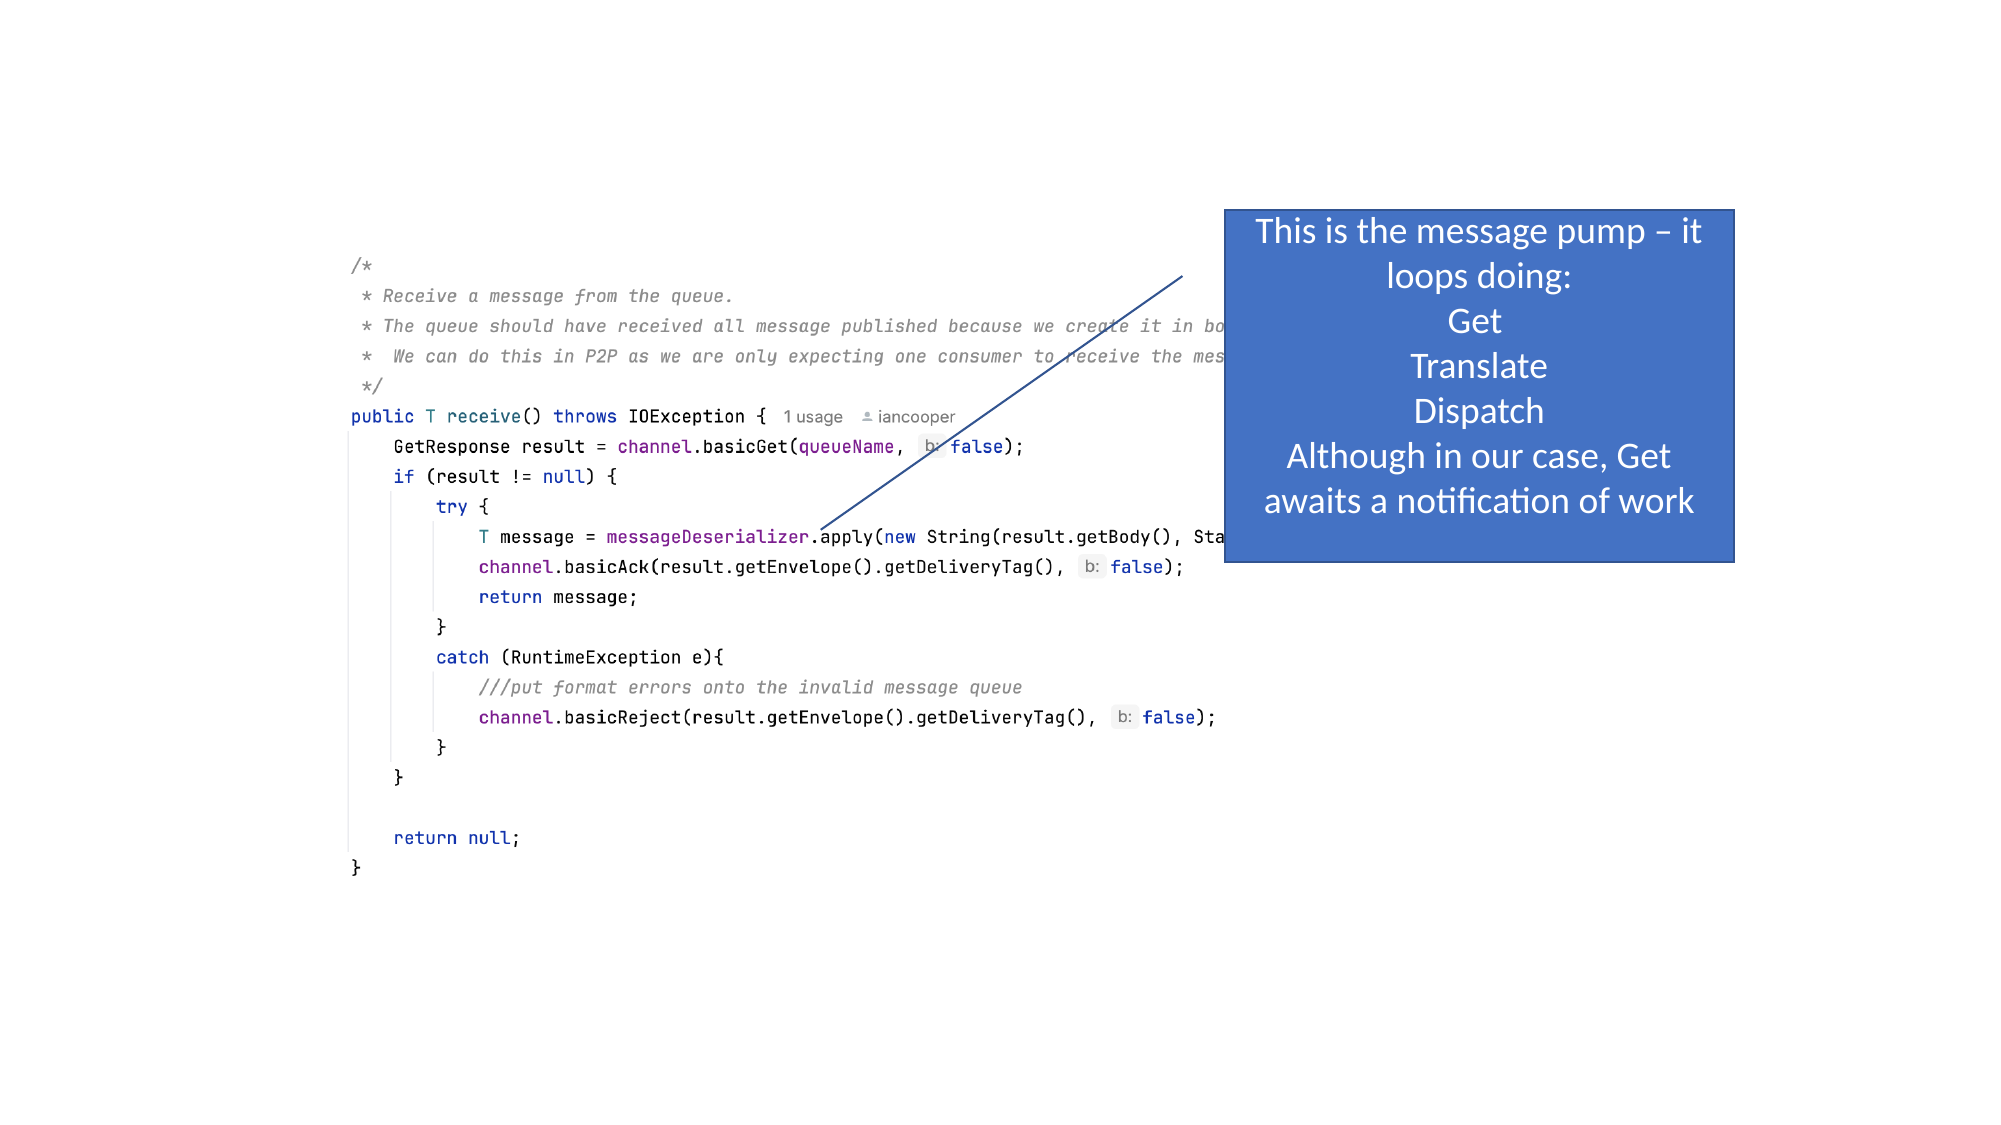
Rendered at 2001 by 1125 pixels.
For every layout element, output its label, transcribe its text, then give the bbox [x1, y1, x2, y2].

picture [309, 232, 1585, 893]
text_box This is the message pump – it loops doing: Get Translate Dispatch Although in our case, Get awaits a notification of work [1224, 209, 1735, 563]
